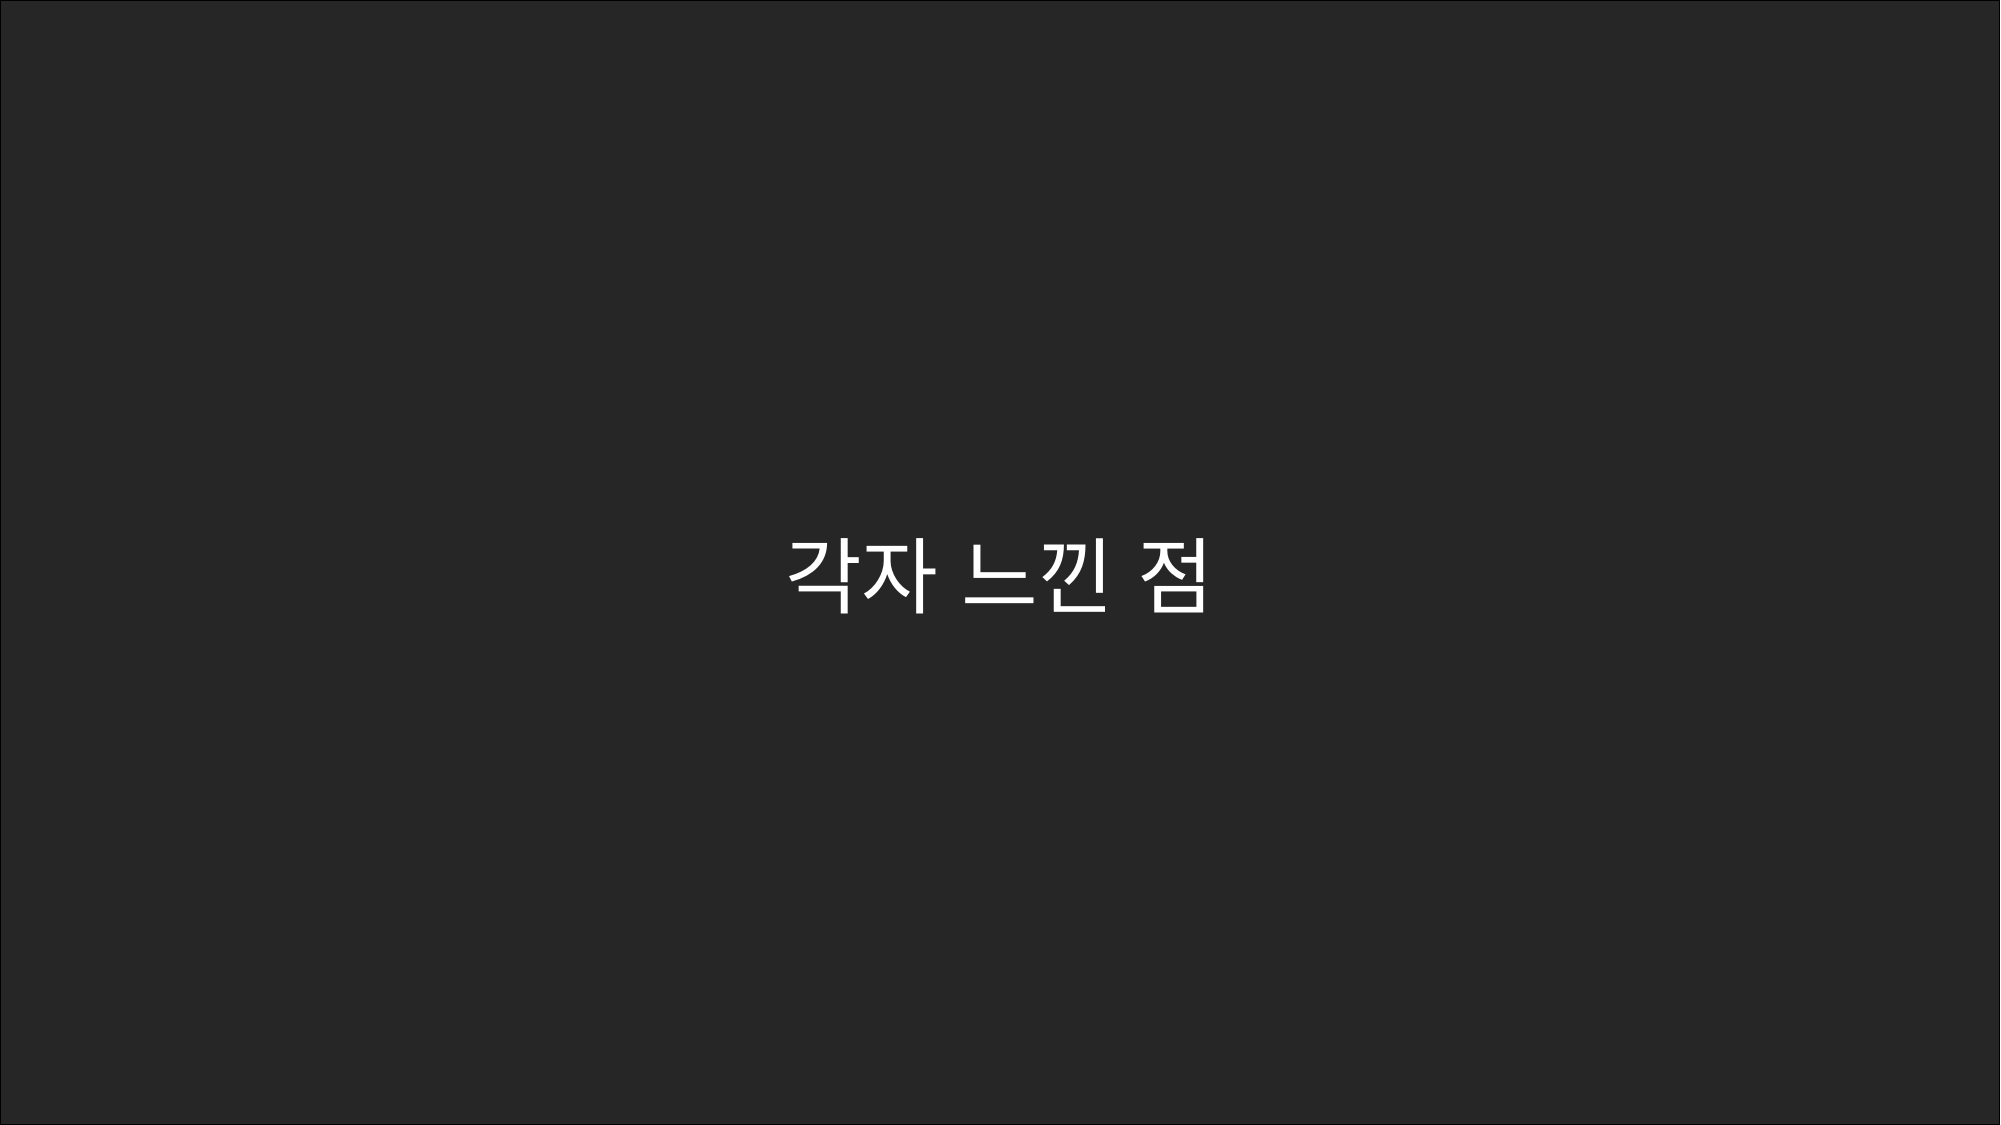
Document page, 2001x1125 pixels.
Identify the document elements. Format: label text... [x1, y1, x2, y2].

text_box [0, 0, 2000, 1125]
title 각자 느낀 점 [249, 241, 1750, 633]
